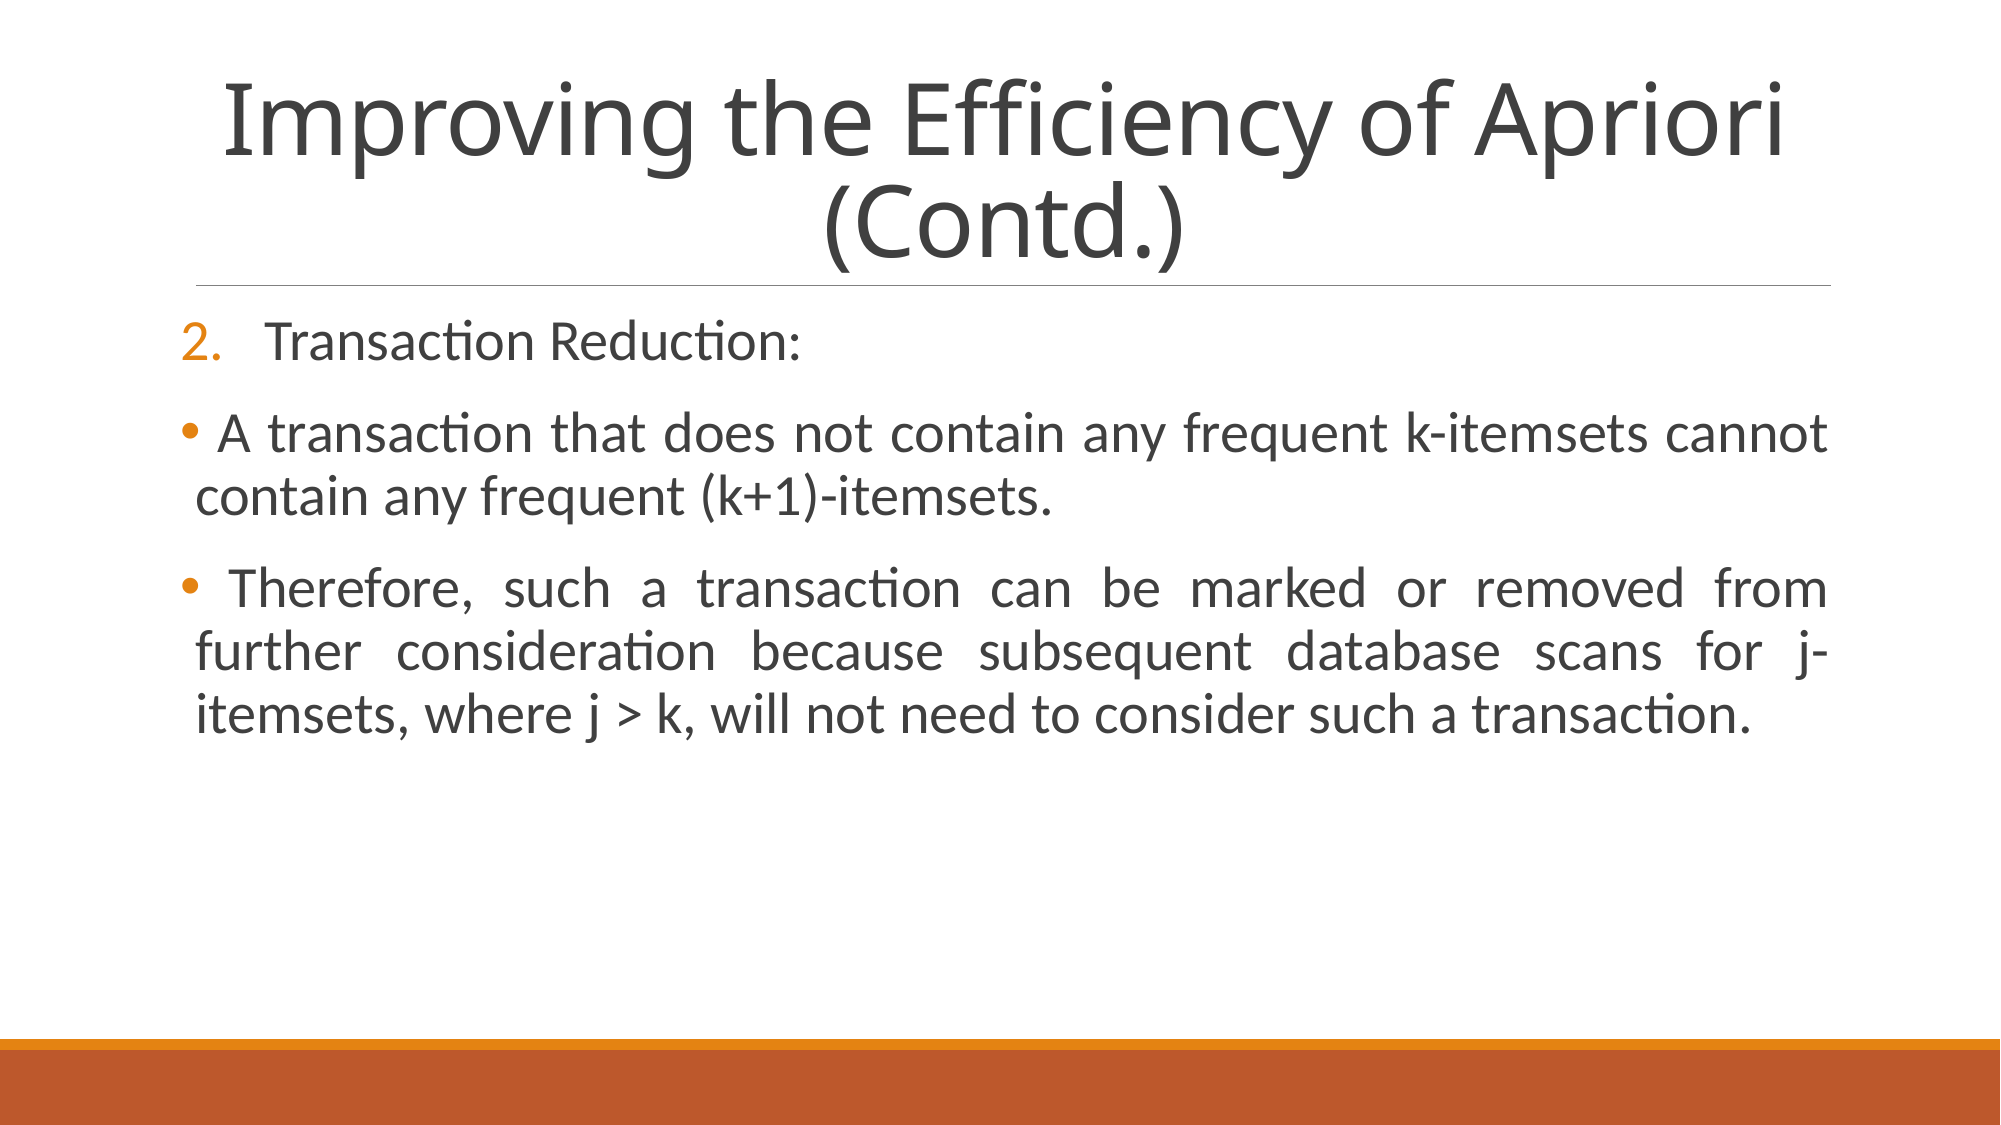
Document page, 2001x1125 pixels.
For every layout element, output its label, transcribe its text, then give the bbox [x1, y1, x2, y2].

title Improving the Efficiency of Apriori (Contd.) [180, 47, 1830, 285]
list Transaction Reduction: A transaction that does not contain any frequent k-itemsets cannot contain any frequent (k+1)-itemsets. Therefore, such a transaction can be marked or removed from further consideration because subsequent database scans for j-itemsets, where j > k, will not need to consider such a transaction. [180, 302, 1830, 963]
